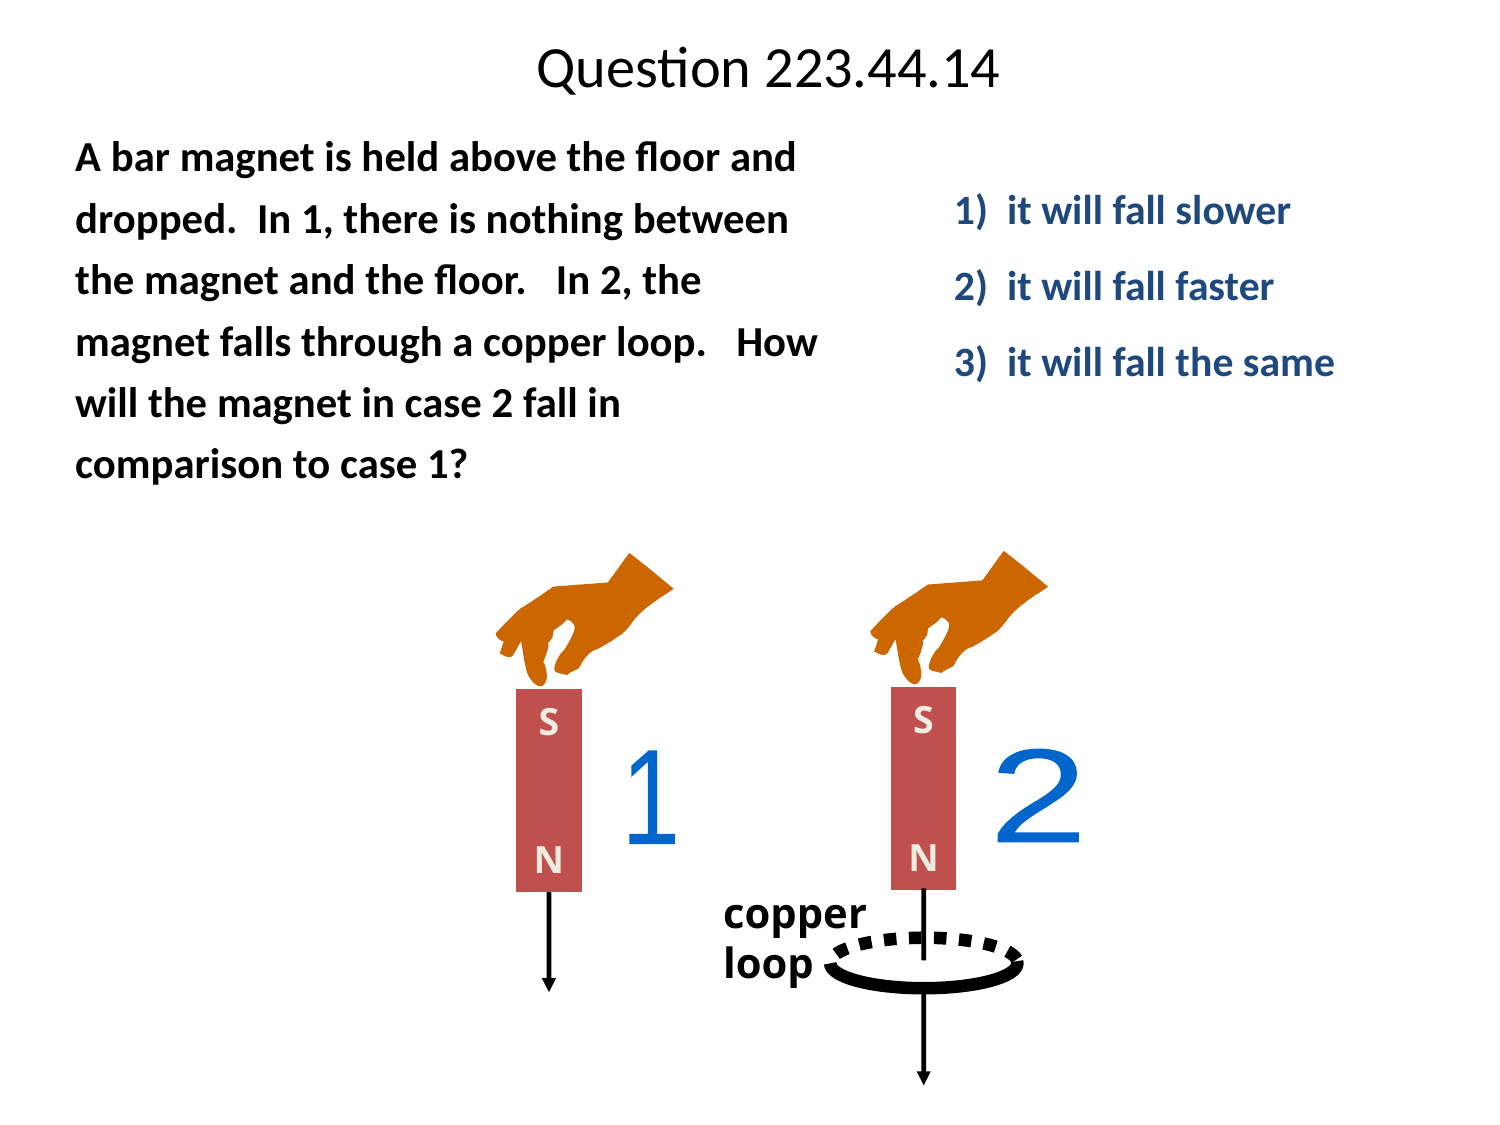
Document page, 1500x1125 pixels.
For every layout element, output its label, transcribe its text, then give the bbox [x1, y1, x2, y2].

title Question 223.44.14 [108, 0, 1429, 138]
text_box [495, 550, 1080, 1086]
list A bar magnet is held above the floor and dropped. In 1, there is nothing between the magnet and the floor. In 2, the magnet falls through a copper loop. How will the magnet in case 2 fall in comparison to case 1? [0, 111, 835, 505]
text_box 1) it will fall slower 2) it will fall faster 3) it will fall the same [938, 170, 1500, 393]
